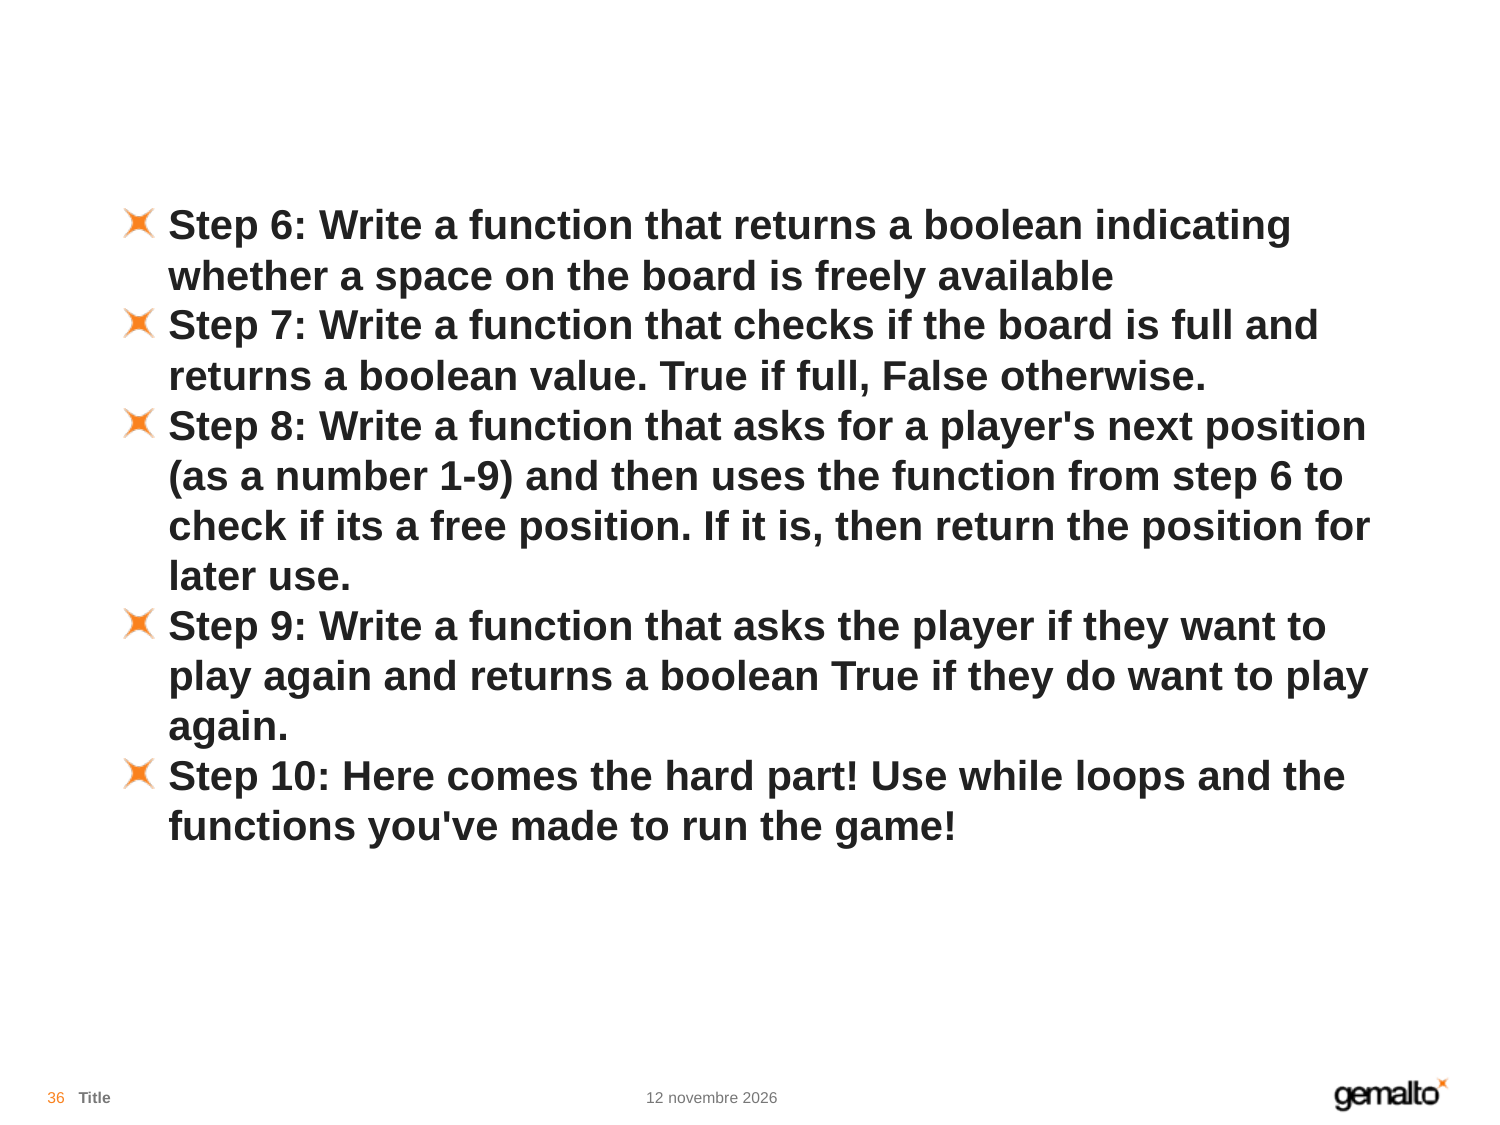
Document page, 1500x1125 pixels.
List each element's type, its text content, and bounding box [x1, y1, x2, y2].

slide_number 36 [47, 1082, 89, 1113]
picture [1329, 1074, 1453, 1121]
picture [123, 208, 155, 238]
picture [123, 408, 155, 438]
picture [123, 608, 155, 639]
list Step 6: Write a function that returns a boolean indicating whether a space on the board is freely available Step 7: Write a function that checks if the board is full and returns a boolean value. True if full, False otherwise. Step 8: Write a function that asks for a player's next position (as a number 1-9) and then uses the function from step 6 to check if its a free position. If it is, then return the position for later use. Step 9: Write a function that asks the player if they want to play again and returns a boolean True if they do want to play again. Step 10: Here comes the hard part! Use while loops and the functions you've made to run the game! [123, 198, 1377, 963]
footer Title [89, 1082, 640, 1113]
picture [123, 758, 155, 789]
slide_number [640, 1082, 991, 1113]
picture [123, 308, 155, 338]
